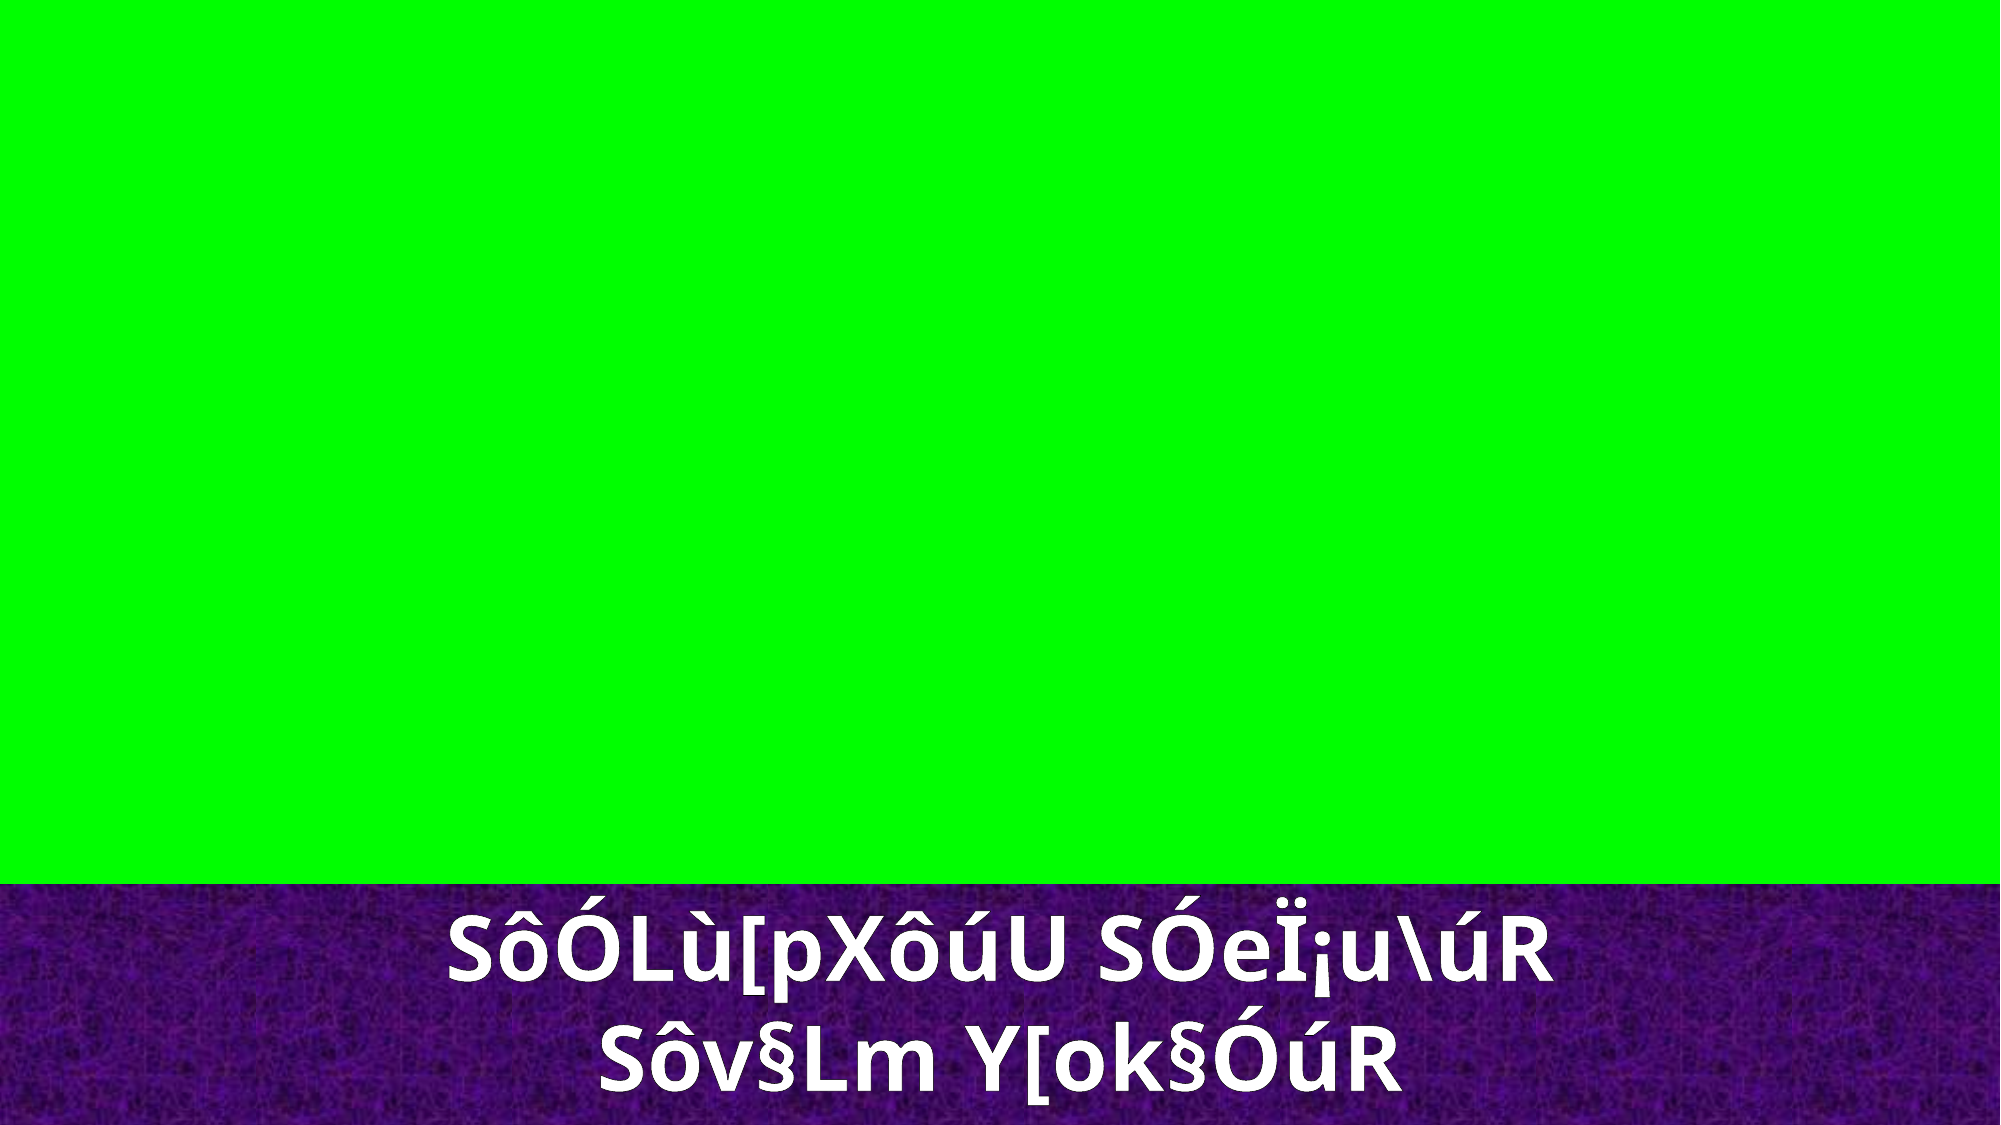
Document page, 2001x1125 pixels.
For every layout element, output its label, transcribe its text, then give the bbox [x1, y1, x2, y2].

text_box SôÓLù[pXôúU SÓeÏ¡u\úR Sôv§Lm Y[ok§ÓúR [319, 882, 1681, 1117]
text_box [0, 884, 2000, 1125]
